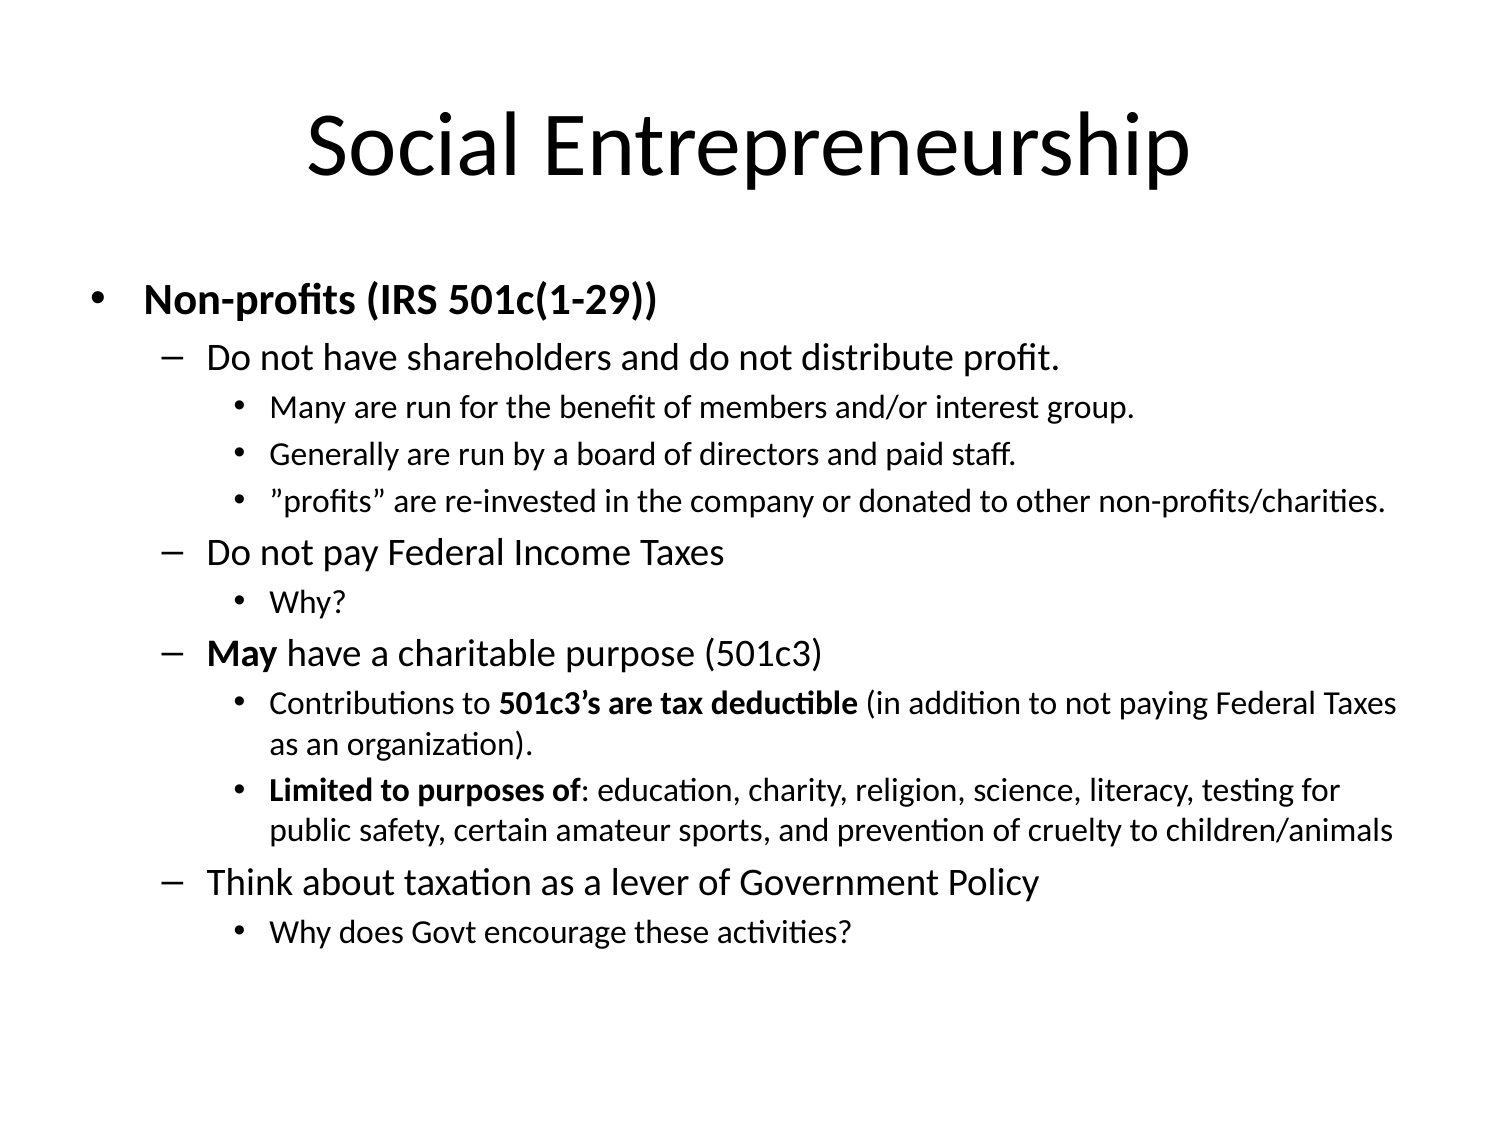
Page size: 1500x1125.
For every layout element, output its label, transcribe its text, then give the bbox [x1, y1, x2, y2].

title Social Entrepreneurship [75, 45, 1425, 233]
list Non-profits (IRS 501c(1-29)) Do not have shareholders and do not distribute profit. Many are run for the benefit of members and/or interest group. Generally are run by a board of directors and paid staff. ”profits” are re-invested in the company or donated to other non-profits/charities. Do not pay Federal Income Taxes Why? May have a charitable purpose (501c3) Contributions to 501c3’s are tax deductible (in addition to not paying Federal Taxes as an organization). Limited to purposes of: education, charity, religion, science, literacy, testing for public safety, certain amateur sports, and prevention of cruelty to children/animals Think about taxation as a lever of Government Policy Why does Govt encourage these activities? [75, 262, 1425, 1005]
